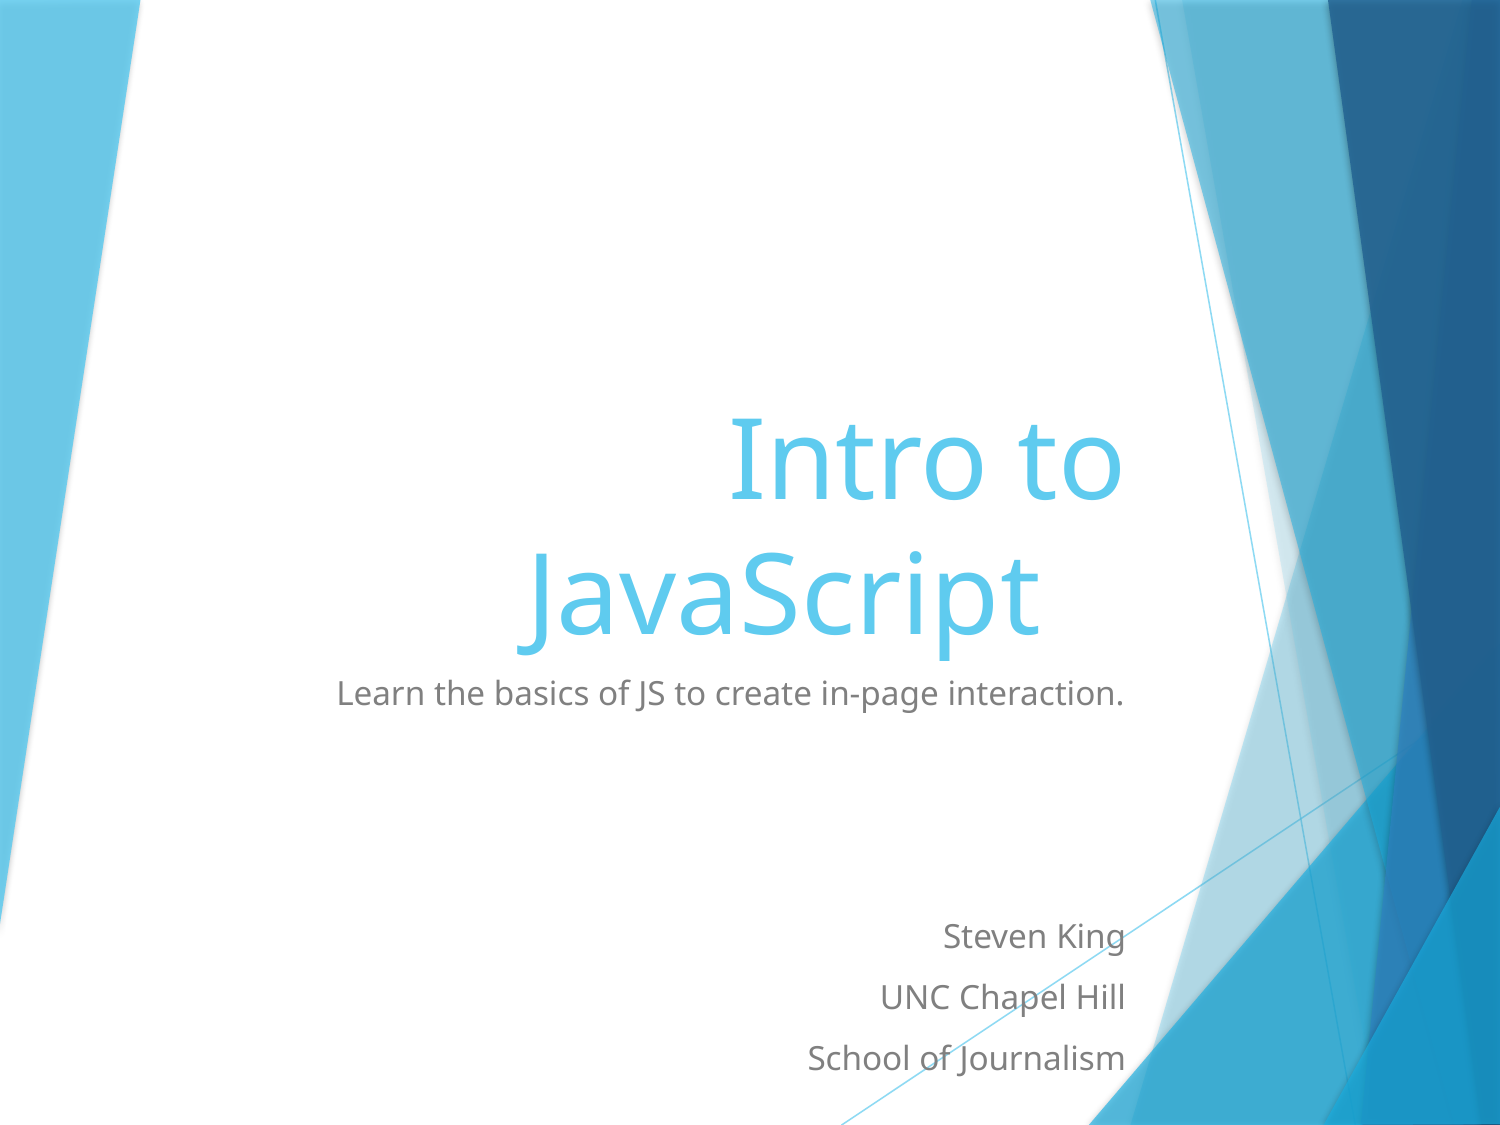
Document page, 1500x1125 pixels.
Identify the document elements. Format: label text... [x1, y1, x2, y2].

title Intro to JavaScript [185, 394, 1142, 664]
subtitle Learn the basics of JS to create in-page interaction. Steven King UNC Chapel Hill School of Journalism [185, 664, 1142, 845]
